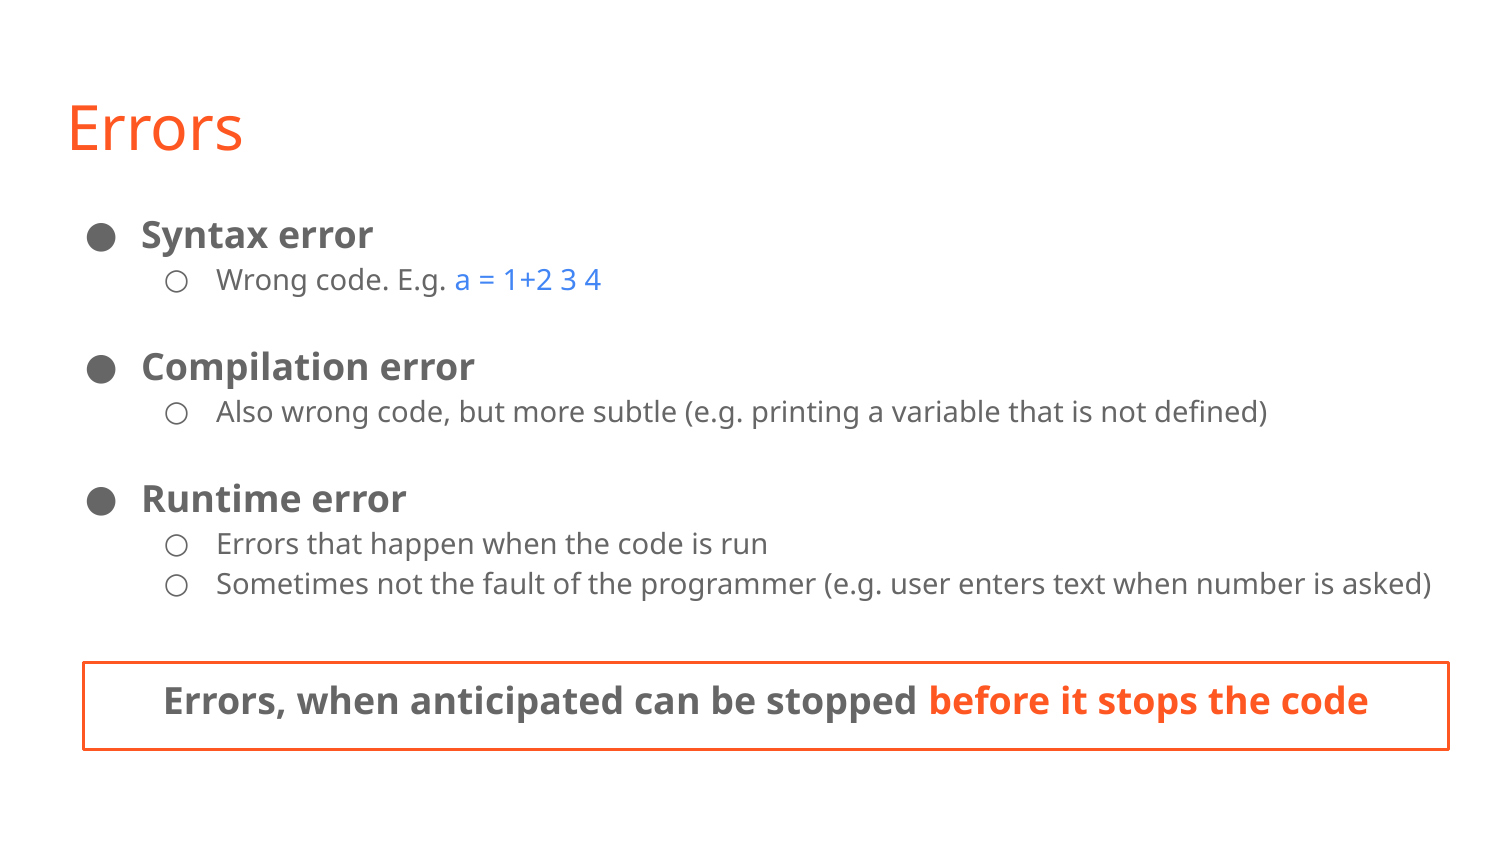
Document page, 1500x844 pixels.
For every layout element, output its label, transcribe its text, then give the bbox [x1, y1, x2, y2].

text_box Errors, when anticipated can be stopped before it stops the code [83, 662, 1449, 750]
list Syntax error Wrong code. E.g. a = 1+2 3 4 Compilation error Also wrong code, but more subtle (e.g. printing a variable that is not defined) Runtime error Errors that happen when the code is run Sometimes not the fault of the programmer (e.g. user enters text when number is asked) [51, 189, 1449, 750]
title Errors [51, 72, 1449, 167]
